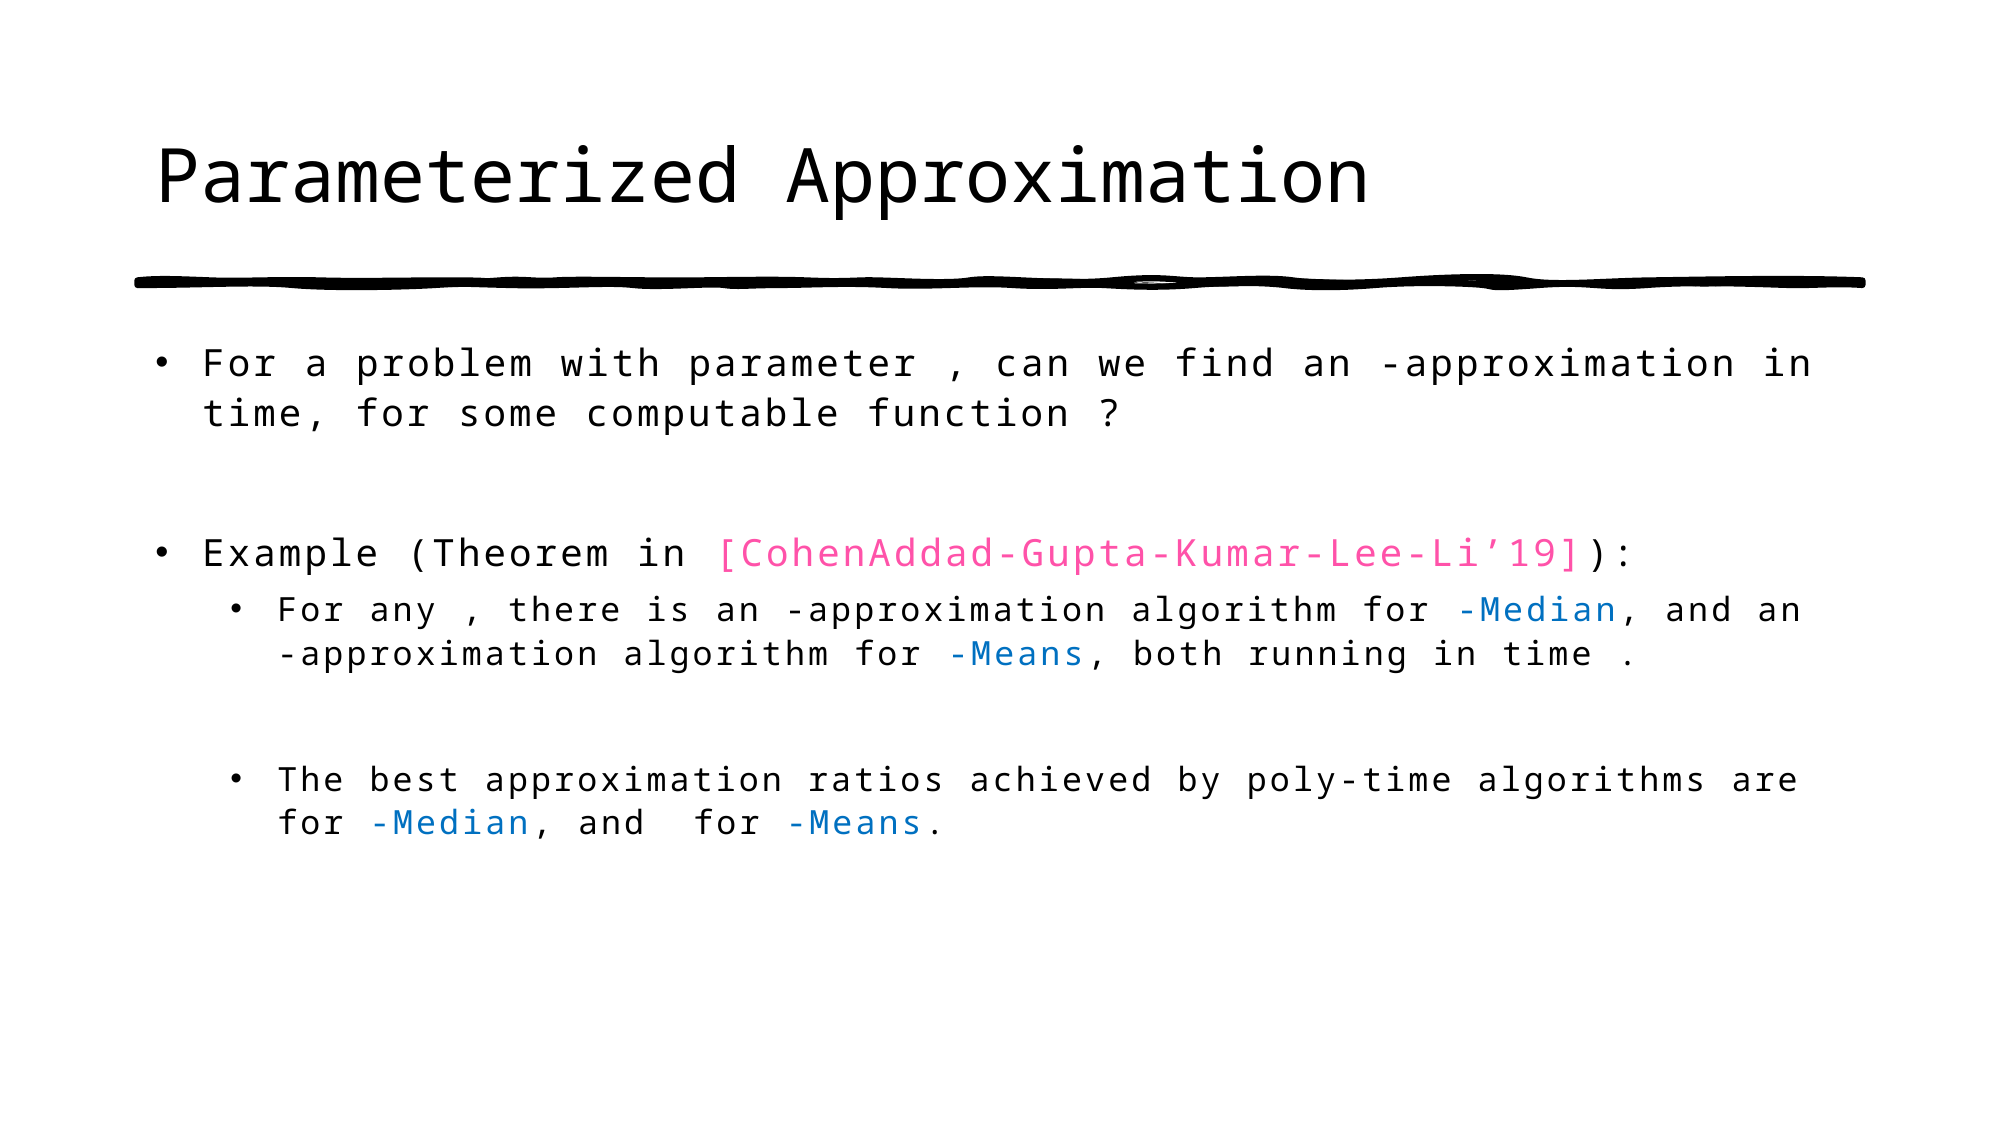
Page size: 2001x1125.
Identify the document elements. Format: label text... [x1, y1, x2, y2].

title Parameterized Approximation [137, 59, 1954, 278]
